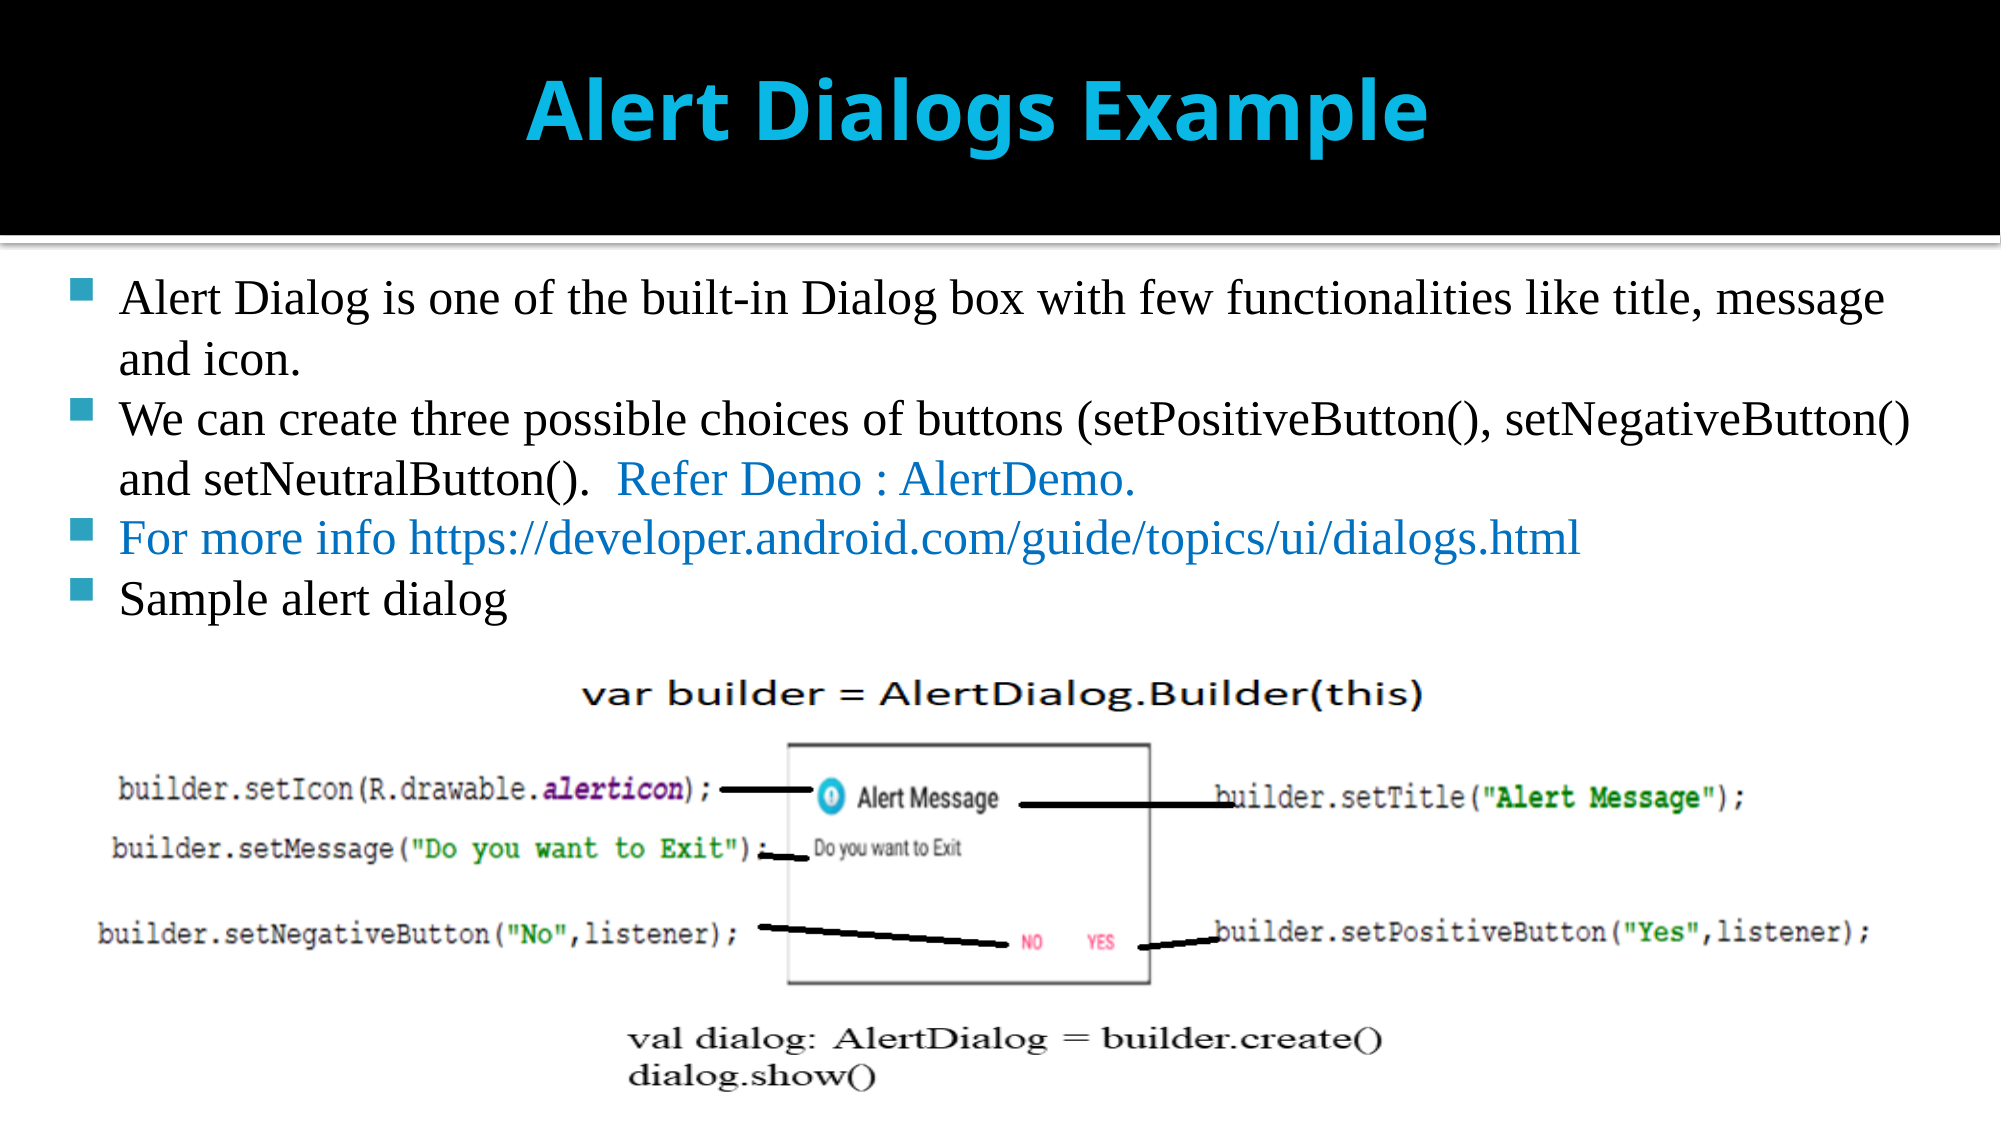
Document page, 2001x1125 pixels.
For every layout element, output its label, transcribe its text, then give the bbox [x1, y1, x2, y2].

list Alert Dialog is one of the built-in Dialog box with few functionalities like title, message and icon. We can create three possible choices of buttons (setPositiveButton(), setNegativeButton() and setNeutralButton(). Refer Demo : AlertDemo. For more info https://developer.android.com/guide/topics/ui/dialogs.html Sample alert dialog [37, 249, 1975, 605]
picture [37, 662, 1888, 1116]
title Alert Dialogs Example [337, 50, 1613, 164]
